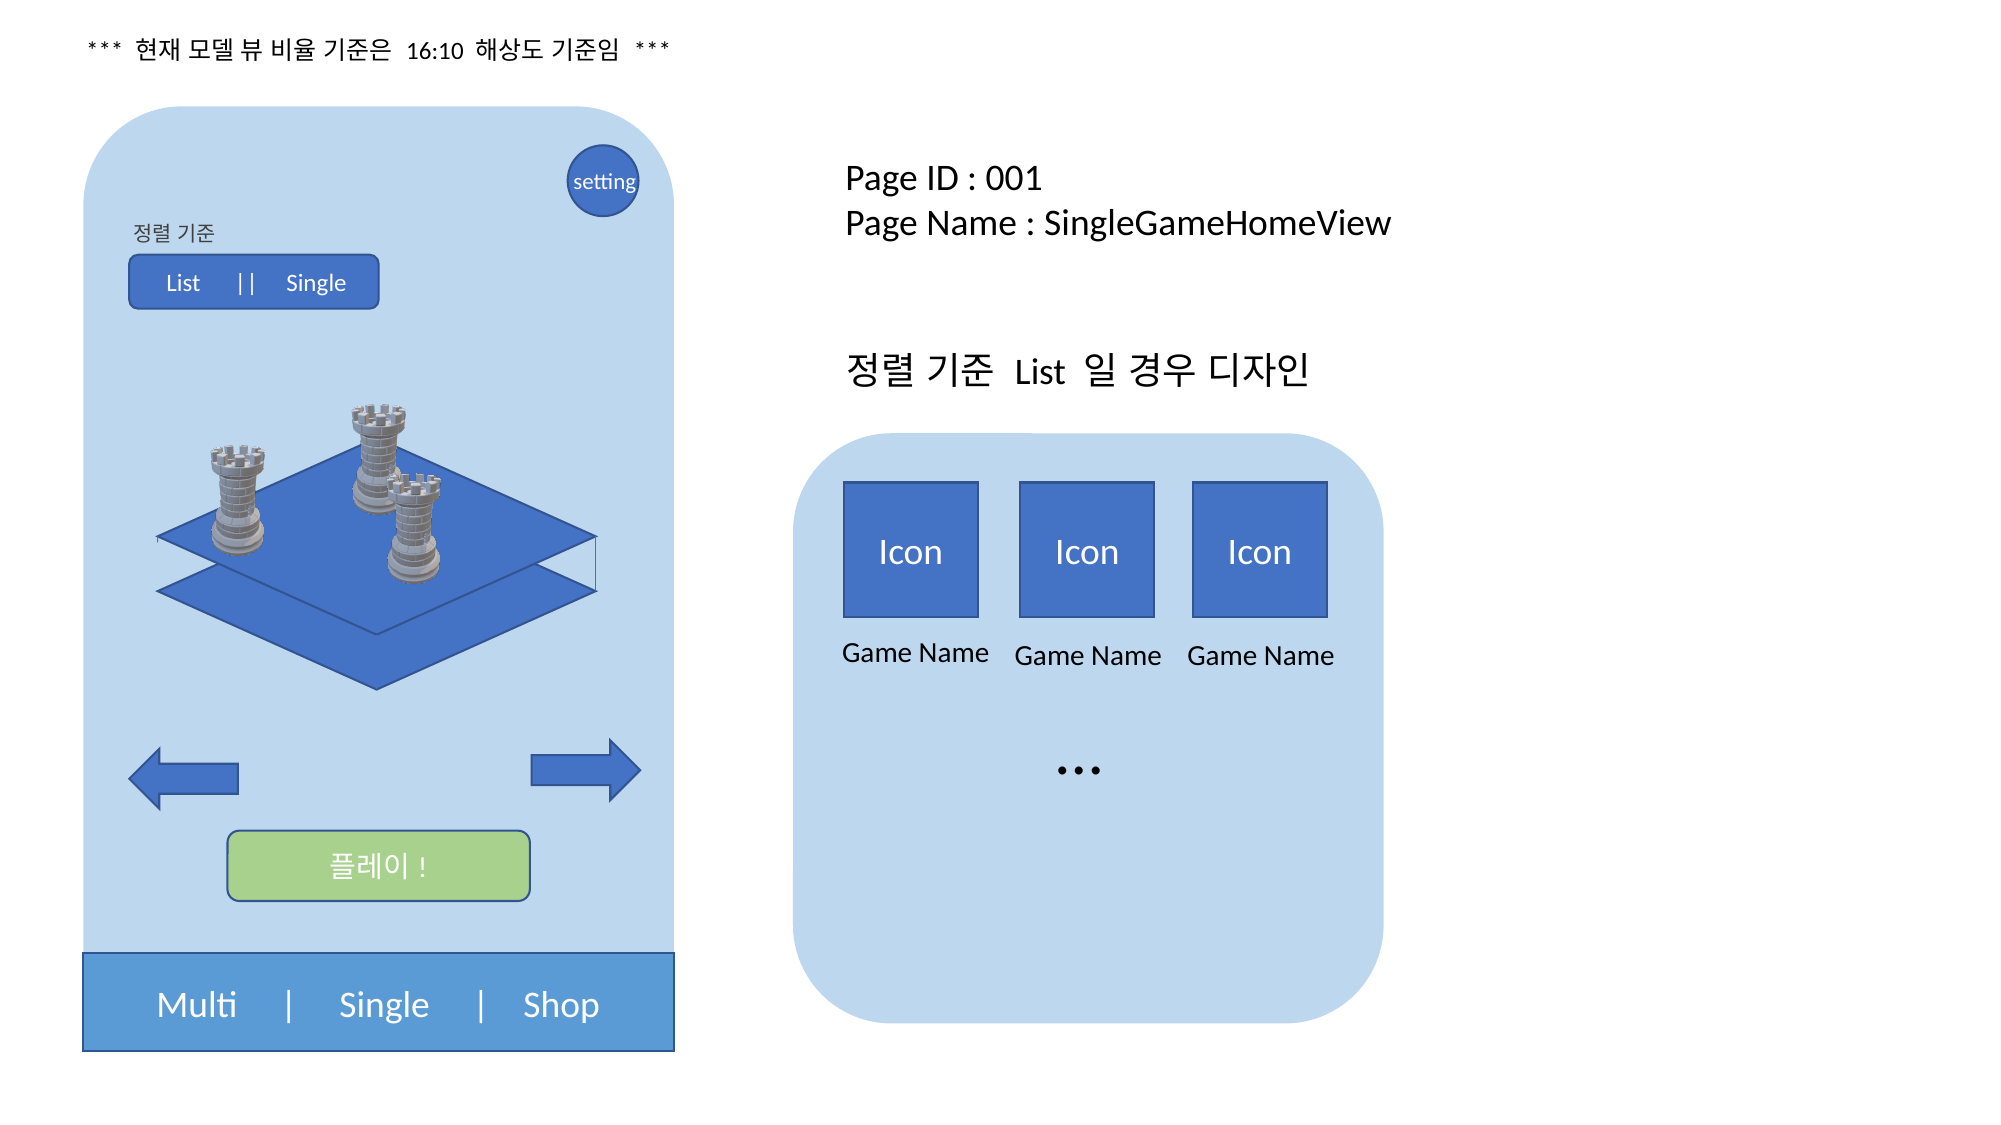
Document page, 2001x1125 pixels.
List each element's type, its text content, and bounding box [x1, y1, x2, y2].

text_box 정렬 기준 List 일 경우 디자인 [832, 339, 1327, 445]
text_box Icon [1019, 481, 1155, 618]
text_box Page ID : 001 Page Name : SingleGameHomeView [830, 145, 1408, 250]
text_box Multi | Single | Shop [82, 952, 675, 1052]
text_box 정렬 기준 [118, 213, 389, 253]
text_box Icon [843, 481, 979, 618]
text_box [218, 452, 599, 636]
text_box Game Name [827, 625, 1021, 676]
text_box [155, 516, 200, 557]
text_box Game Name [1172, 628, 1366, 679]
text_box [791, 432, 1385, 1025]
text_box … [1041, 700, 1118, 796]
picture [200, 433, 275, 565]
text_box [127, 746, 239, 812]
text_box [573, 202, 633, 218]
text_box [155, 564, 599, 691]
text_box Icon [1192, 481, 1328, 618]
text_box Game Name [999, 628, 1172, 679]
text_box [573, 144, 633, 159]
text_box setting [558, 159, 668, 202]
text_box List || Single [128, 253, 380, 310]
picture [341, 392, 451, 593]
text_box [82, 105, 675, 952]
text_box *** 현재 모델 뷰 비율 기준은 16:10 해상도 기준임 *** [71, 27, 687, 73]
text_box 플레이! [226, 829, 531, 903]
text_box [530, 737, 642, 803]
